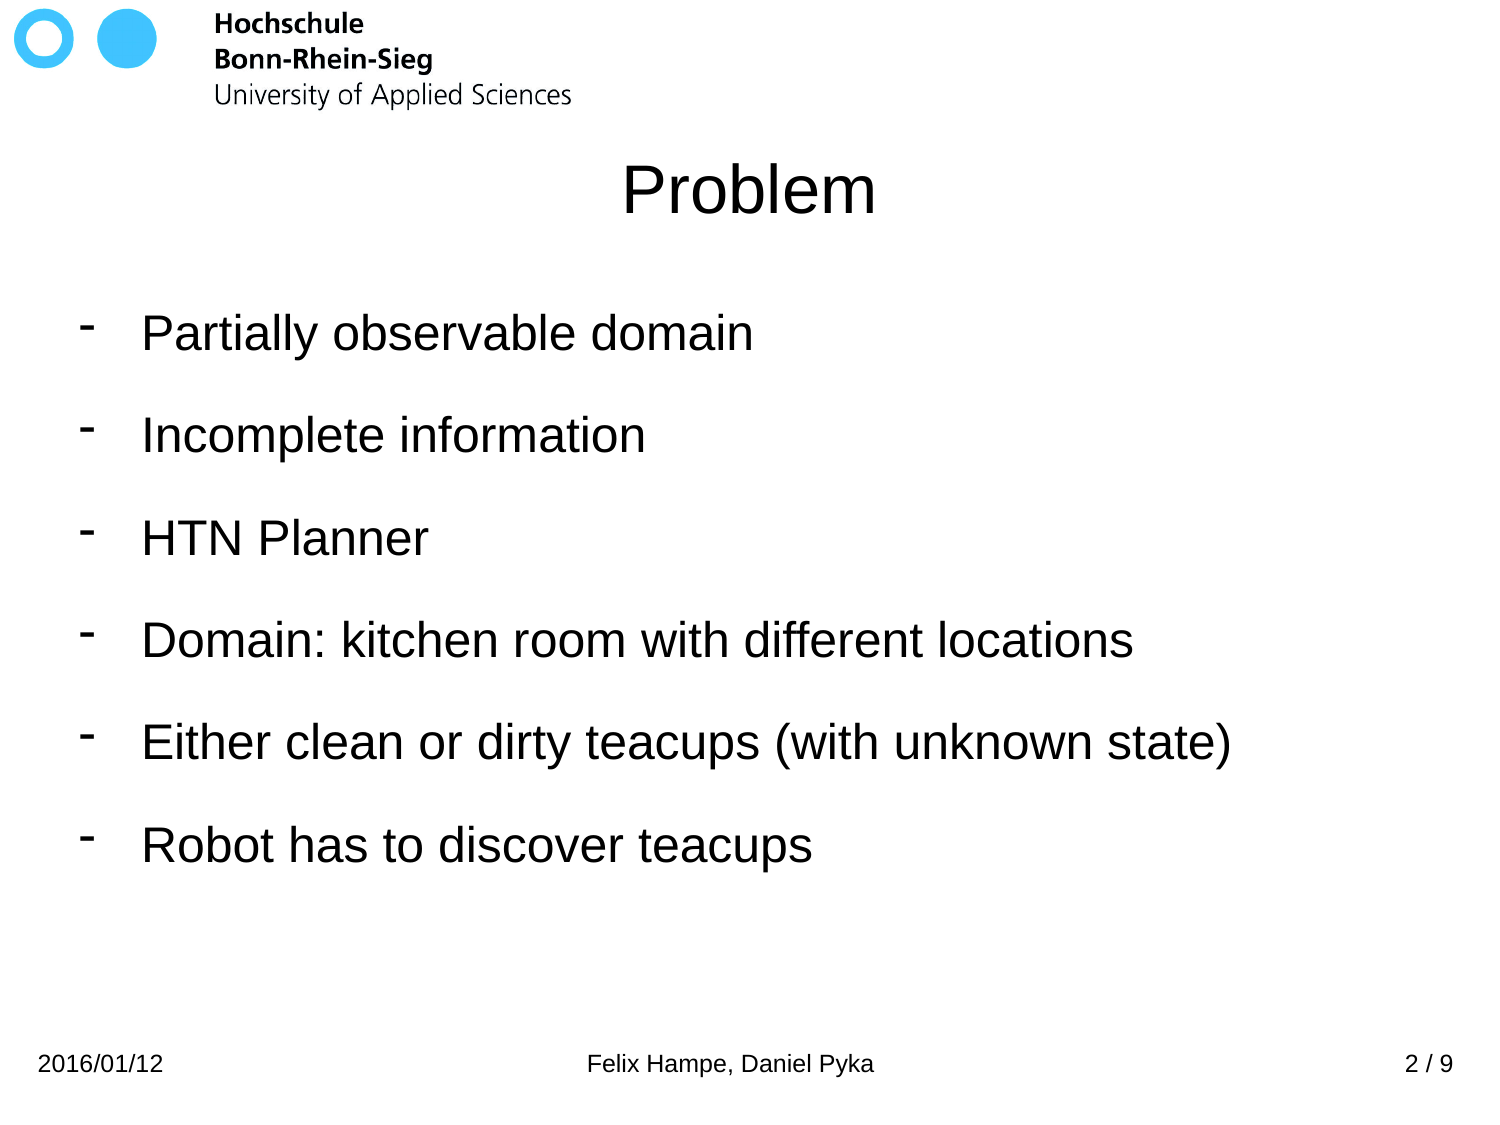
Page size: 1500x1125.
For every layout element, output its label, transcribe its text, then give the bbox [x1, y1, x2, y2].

picture [14, 6, 577, 117]
title Problem [51, 129, 1449, 255]
list Partially observable domain Incomplete information HTN Planner Domain: kitchen room with different locations Either clean or dirty teacups (with unknown state) Robot has to discover teacups [51, 276, 1449, 998]
slide_number 2 / 9 [1389, 1019, 1480, 1106]
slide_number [22, 1019, 185, 1106]
slide_number Felix Hampe, Daniel Pyka [482, 1019, 980, 1106]
